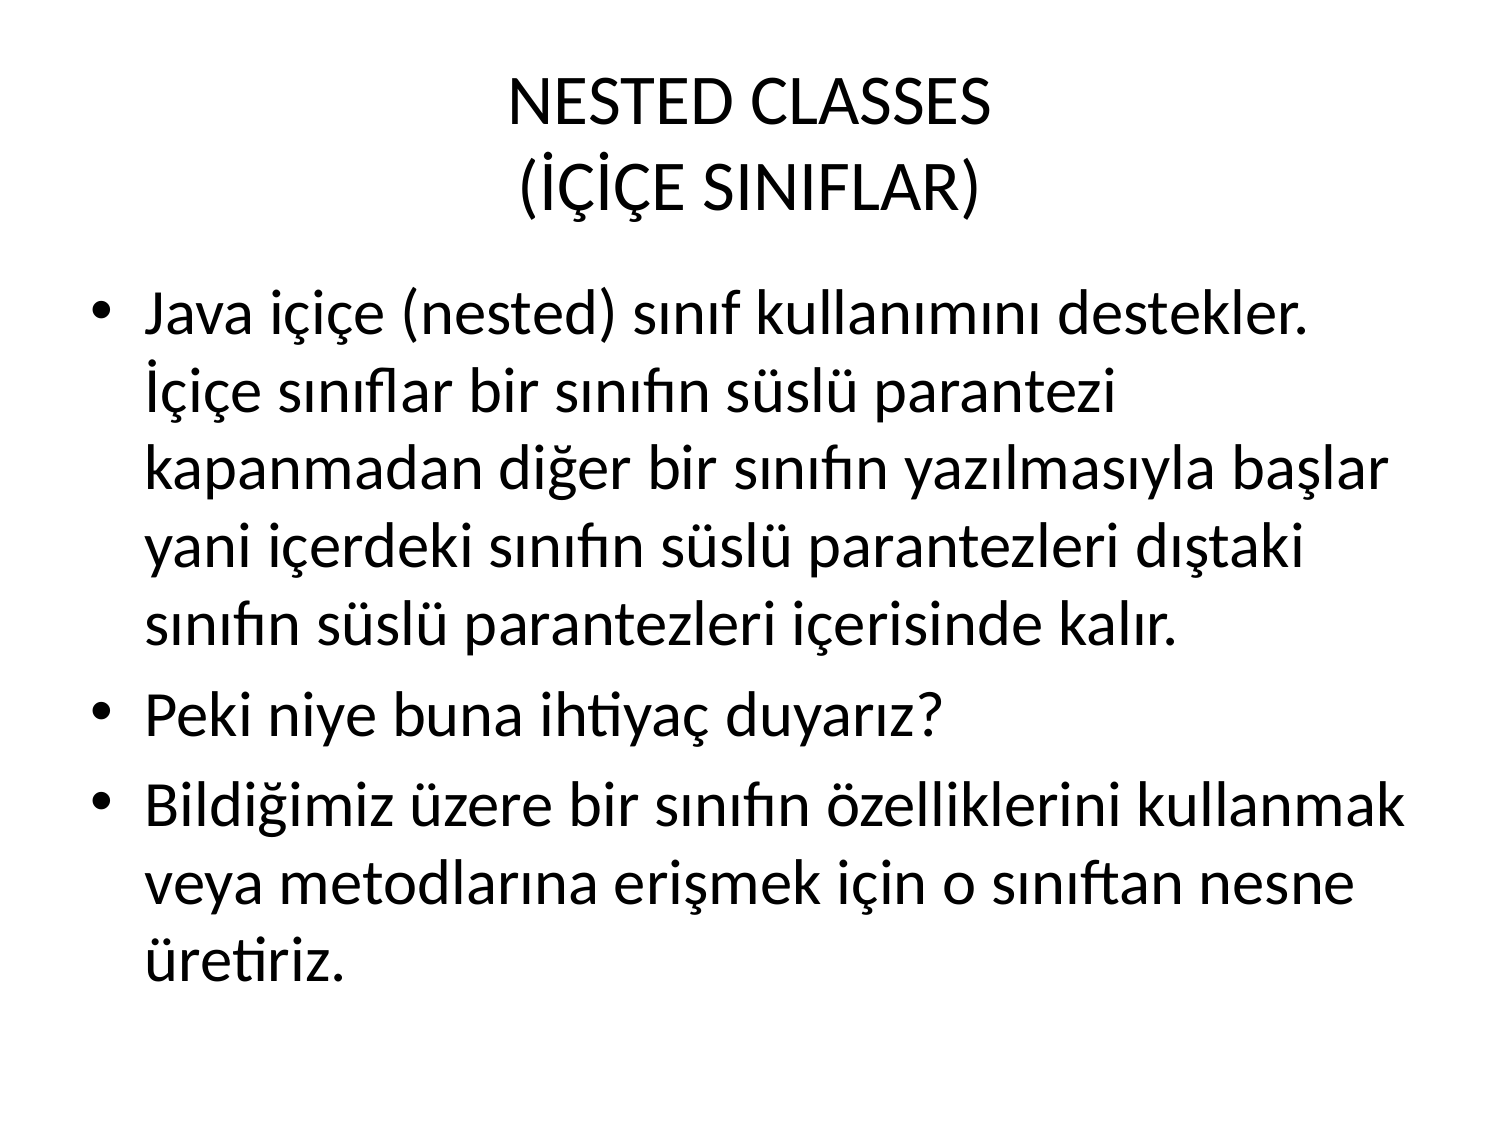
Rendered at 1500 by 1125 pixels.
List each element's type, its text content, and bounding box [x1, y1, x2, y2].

title NESTED CLASSES (İÇİÇE SINIFLAR) [75, 45, 1425, 233]
list Java içiçe (nested) sınıf kullanımını destekler. İçiçe sınıflar bir sınıfın süslü parantezi kapanmadan diğer bir sınıfın yazılmasıyla başlar yani içerdeki sınıfın süslü parantezleri dıştaki sınıfın süslü parantezleri içerisinde kalır. Peki niye buna ihtiyaç duyarız? Bildiğimiz üzere bir sınıfın özelliklerini kullanmak veya metodlarına erişmek için o sınıftan nesne üretiriz. [75, 262, 1425, 1005]
